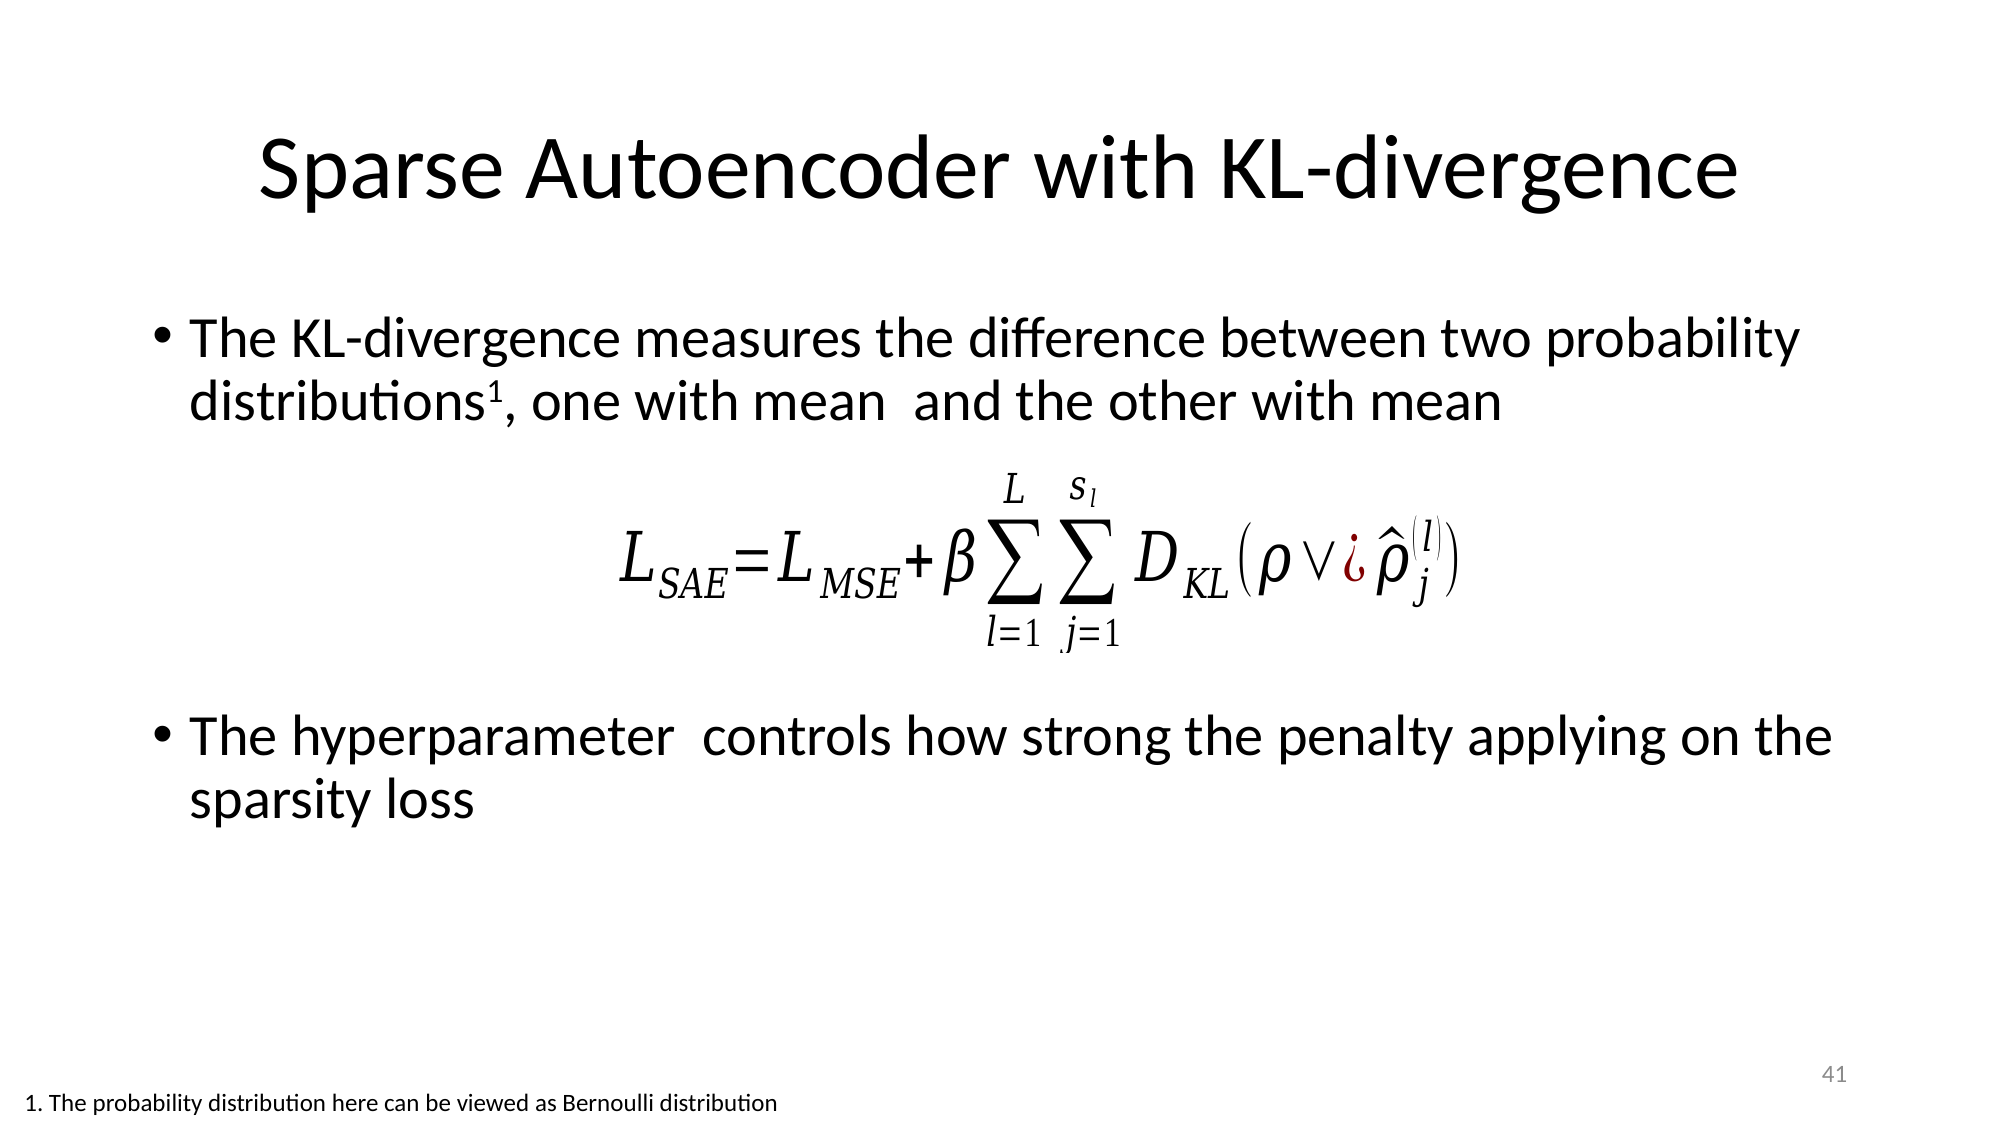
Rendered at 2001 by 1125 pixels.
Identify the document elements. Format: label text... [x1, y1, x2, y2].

text_box 1. The probability distribution here can be viewed as Bernoulli distribution [9, 1078, 795, 1124]
slide_number 41 [1412, 1042, 1863, 1103]
title Sparse Autoencoder with KL-divergence [137, 59, 1863, 278]
